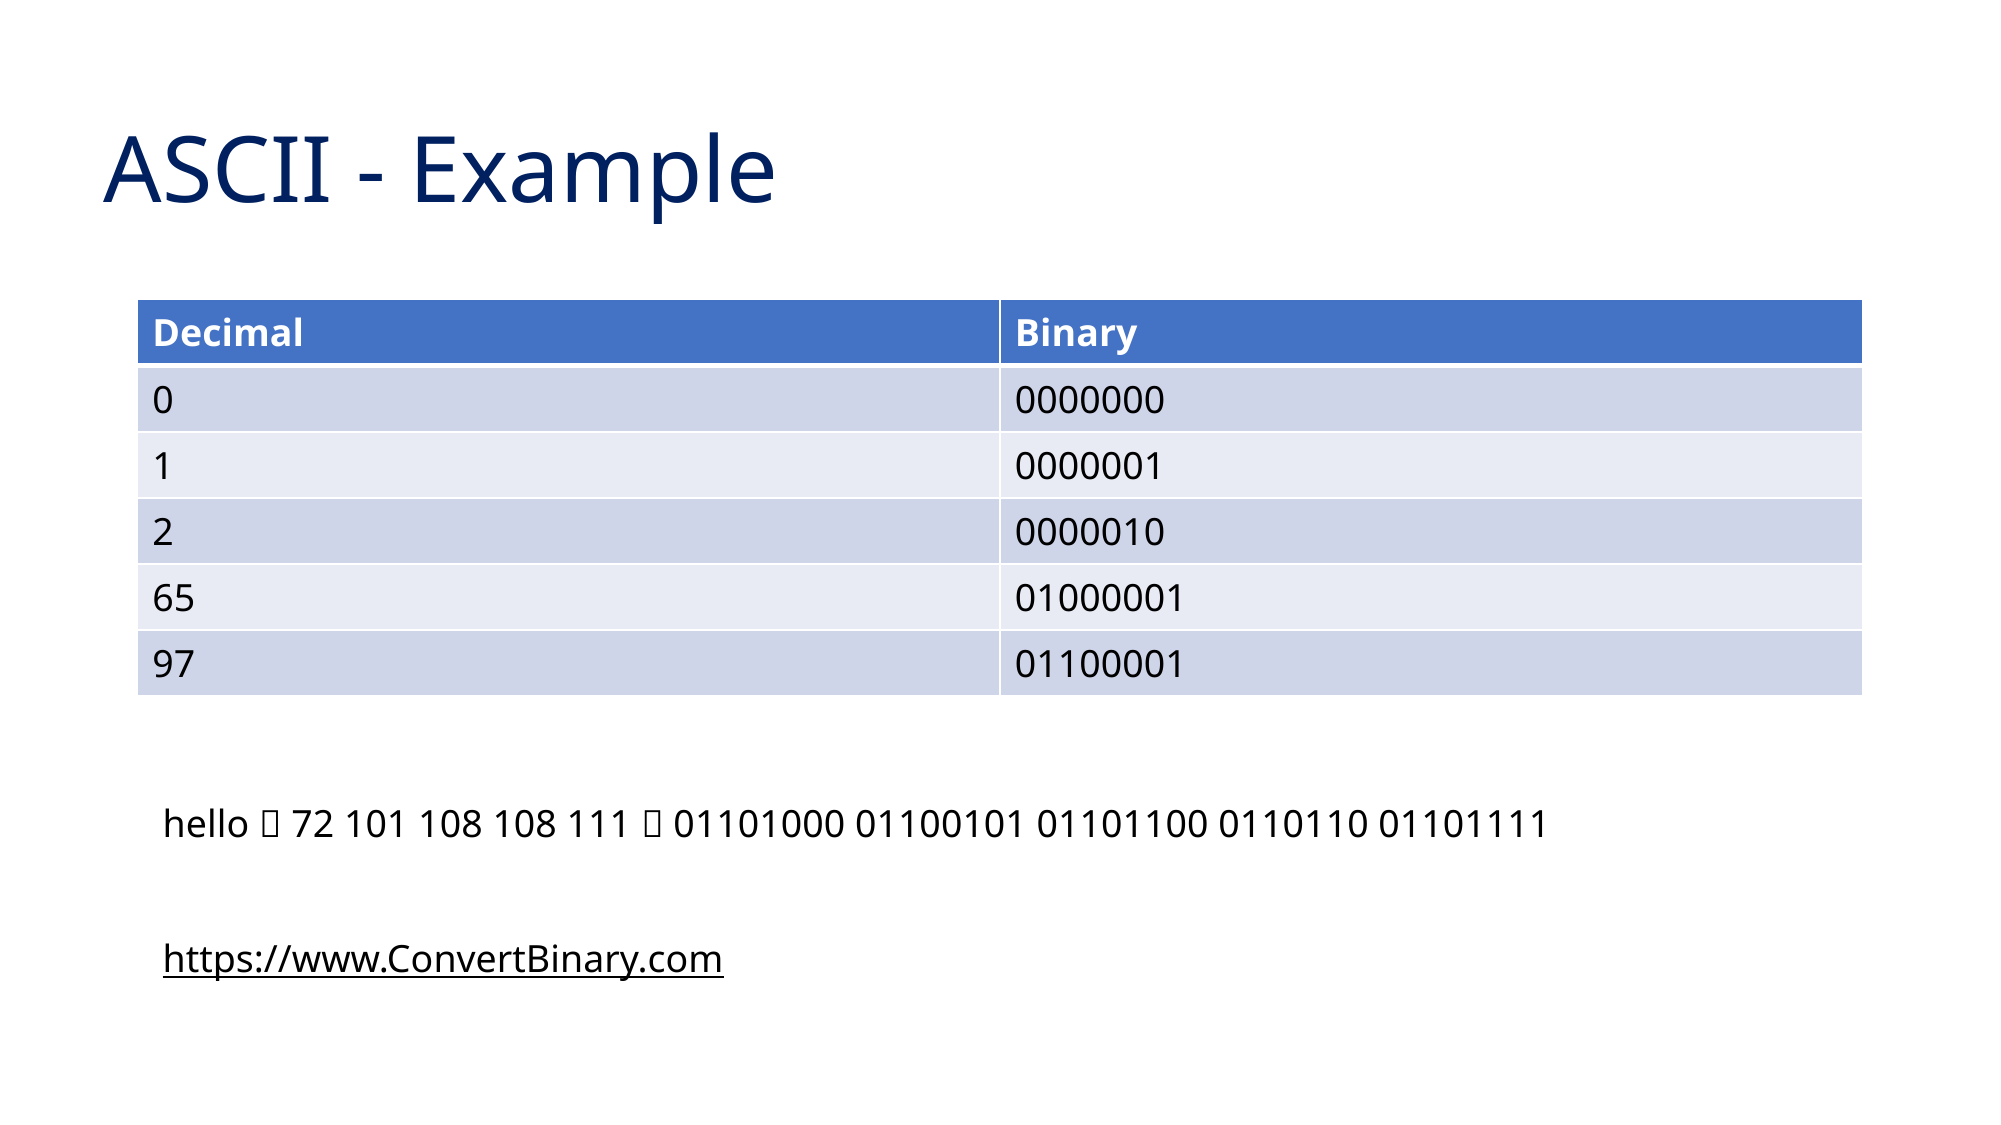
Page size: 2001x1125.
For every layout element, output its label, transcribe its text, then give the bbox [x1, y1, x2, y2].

table_cell 65 [138, 565, 999, 629]
table_cell 0000010 [1001, 499, 1862, 563]
table_cell 2 [138, 499, 999, 563]
table_cell 0000001 [1001, 433, 1862, 497]
table_cell 97 [138, 631, 999, 695]
table_cell 0 [138, 368, 999, 431]
text_box hello  72 101 108 108 111  01101000 01100101 01101100 0110110 01101111 https://www.ConvertBinary.com [147, 792, 1754, 994]
table_header Decimal [138, 300, 999, 363]
table_header Binary [1001, 300, 1862, 363]
table_cell 0000000 [1001, 368, 1862, 431]
table_cell 1 [138, 433, 999, 497]
table_cell 01000001 [1001, 565, 1862, 629]
title ASCII - Example [88, 64, 1814, 282]
table_cell 01100001 [1001, 631, 1862, 695]
